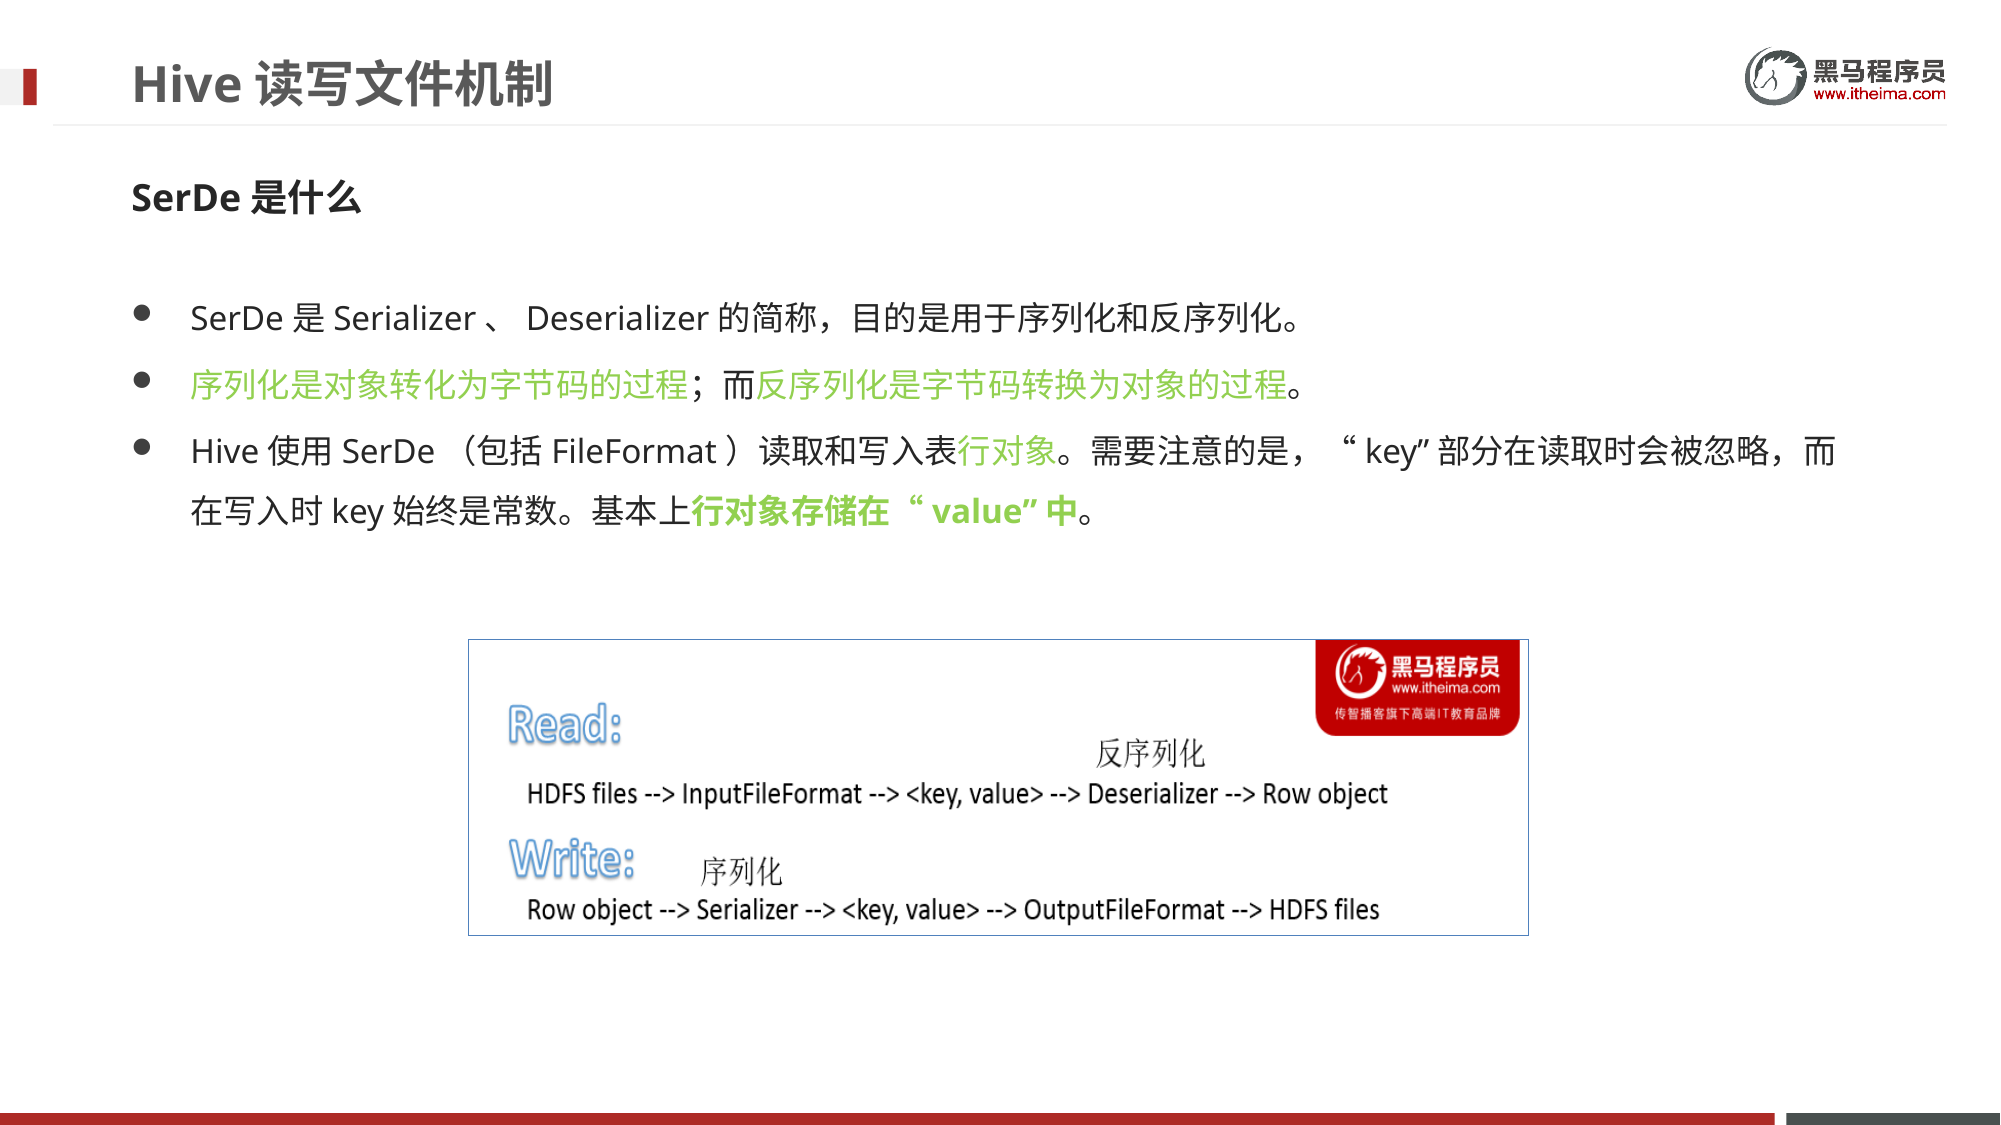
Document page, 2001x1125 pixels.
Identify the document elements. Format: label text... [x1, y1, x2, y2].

list SerDe是Serializer、Deserializer的简称，目的是用于序列化和反序列化。 序列化是对象转化为字节码的过程；而反序列化是字节码转换为对象的过程。 Hive使用SerDe（包括FileFormat）读取和写入表行对象。需要注意的是，“key”部分在读取时会被忽略，而在写入时key始终是常数。基本上行对象存储在“value”中。 [116, 270, 1880, 963]
picture [467, 639, 1529, 936]
picture [1744, 46, 1946, 106]
list SerDe是什么 [116, 154, 1880, 239]
title Hive读写文件机制 [116, 40, 1556, 125]
